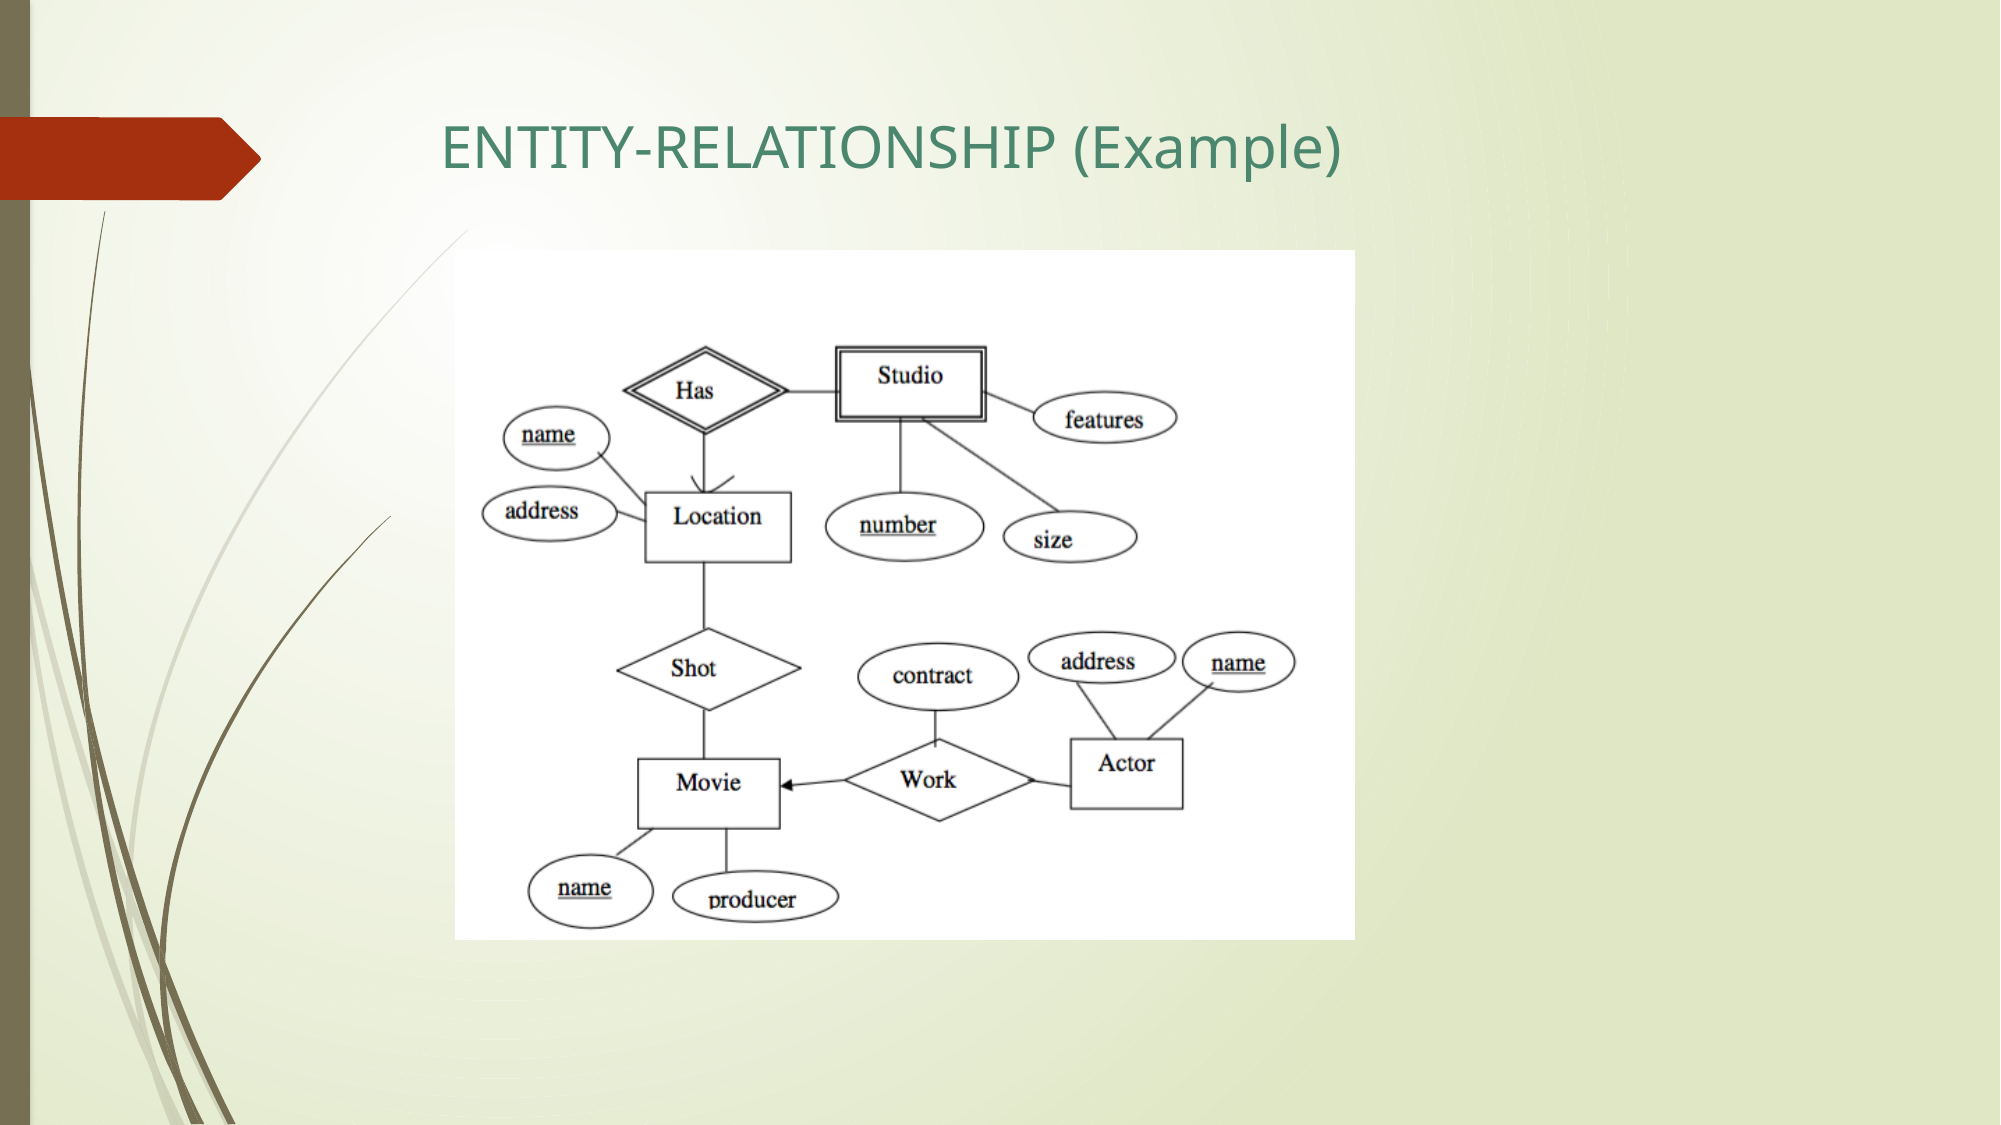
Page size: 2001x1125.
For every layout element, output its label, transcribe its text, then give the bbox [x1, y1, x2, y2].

picture [455, 250, 1355, 940]
title ENTITY-RELATIONSHIP (Example) [425, 102, 1888, 313]
